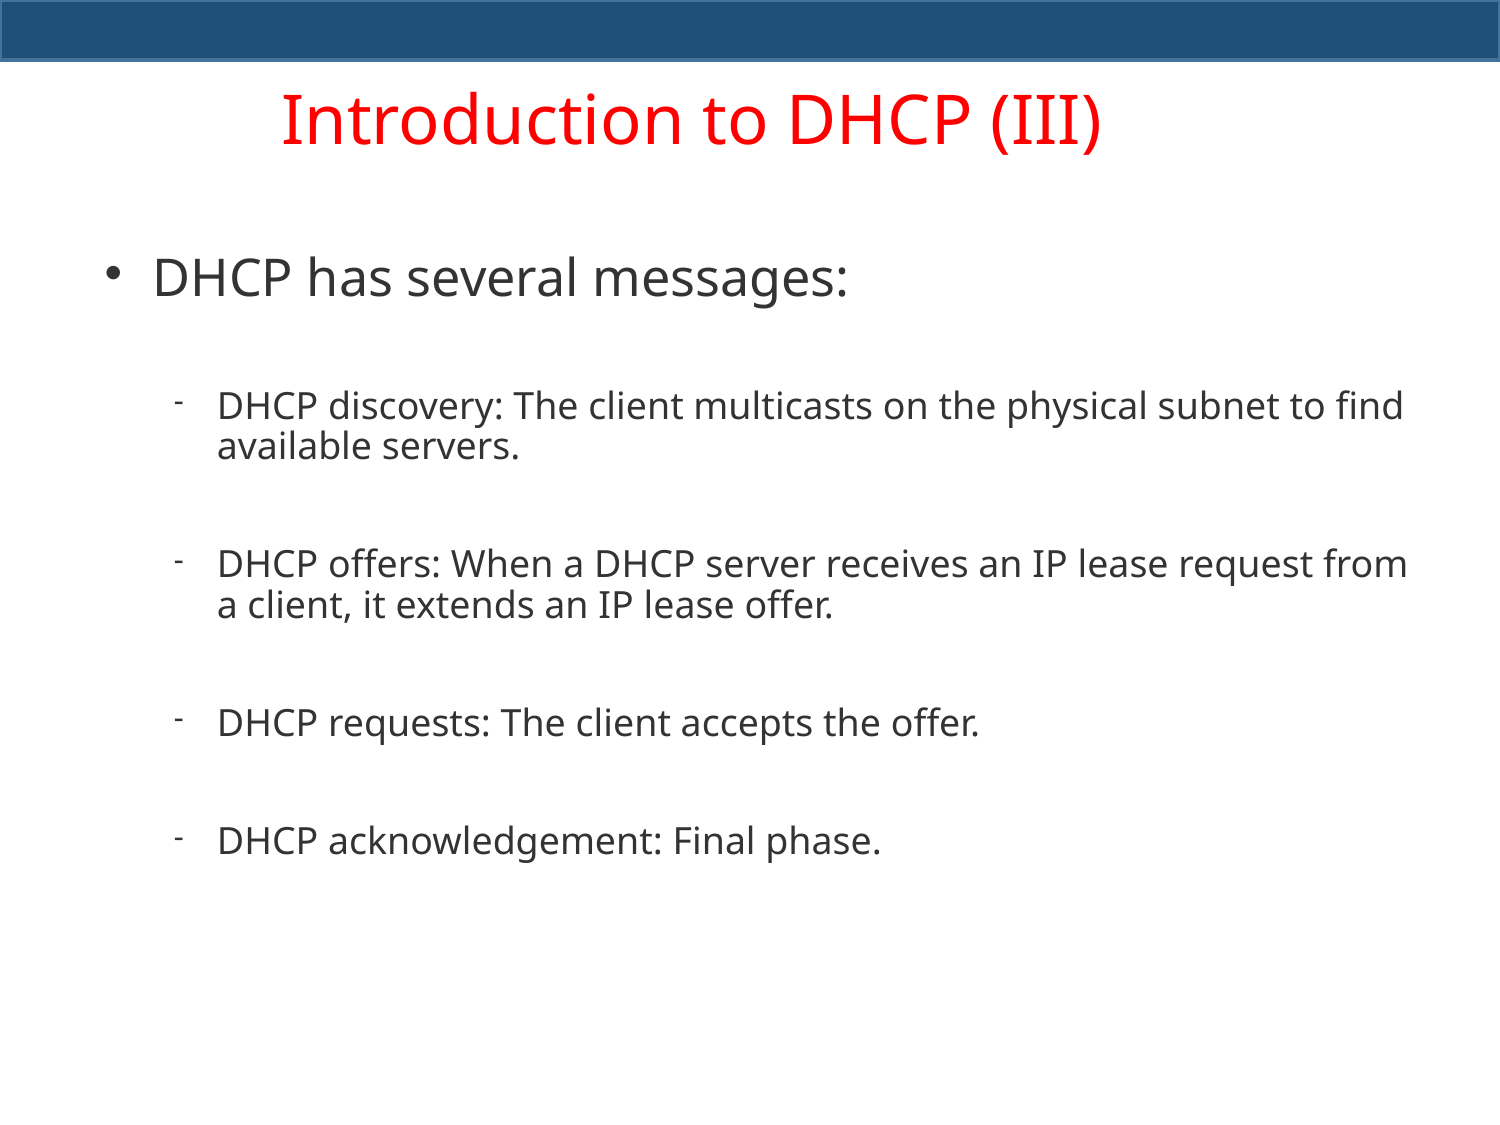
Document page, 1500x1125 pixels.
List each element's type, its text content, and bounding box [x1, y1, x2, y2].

list DHCP has several messages: DHCP discovery: The client multicasts on the physical subnet to find available servers. DHCP offers: When a DHCP server receives an IP lease request from a client, it extends an IP lease offer. DHCP requests: The client accepts the offer. DHCP acknowledgement: Final phase. [74, 249, 1425, 978]
title Introduction to DHCP (III) [267, 35, 1452, 215]
